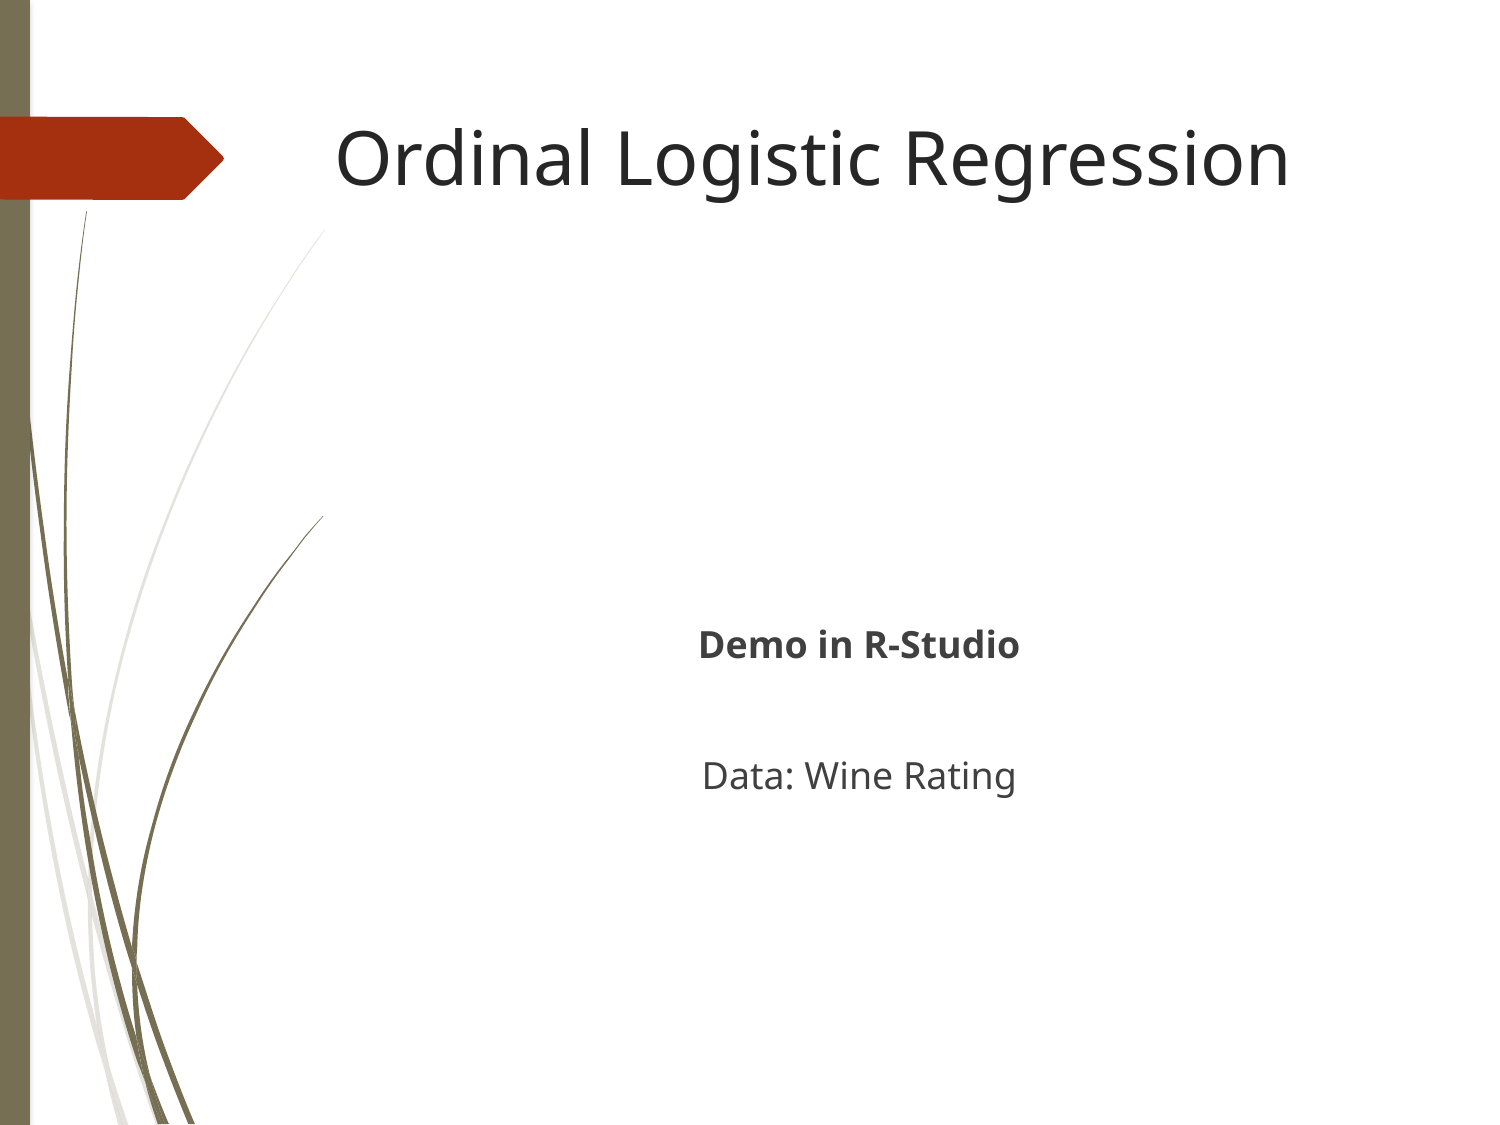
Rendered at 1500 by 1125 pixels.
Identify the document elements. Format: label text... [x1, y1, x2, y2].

title Ordinal Logistic Regression [319, 102, 1400, 313]
list Demo in R-Studio Data: Wine Rating [318, 350, 1400, 970]
